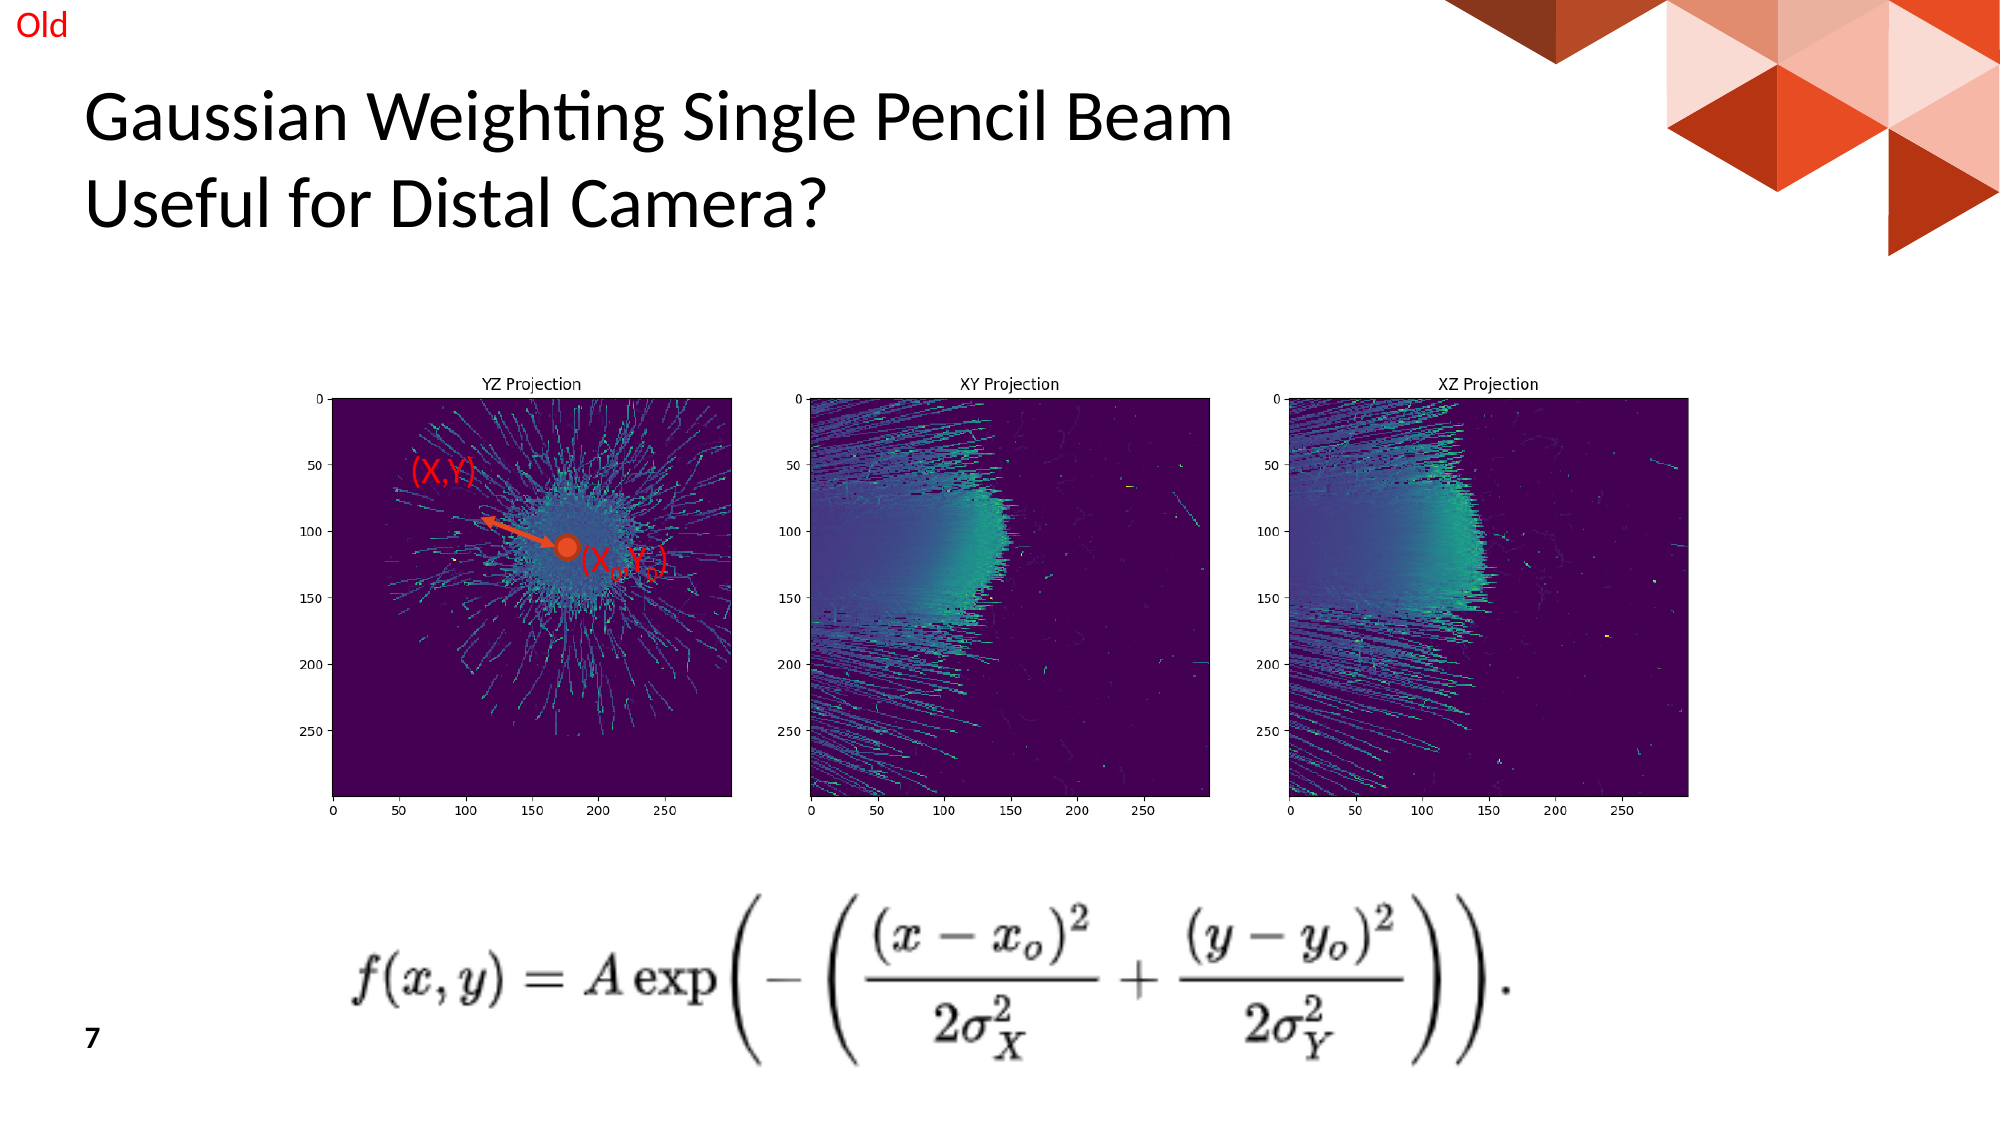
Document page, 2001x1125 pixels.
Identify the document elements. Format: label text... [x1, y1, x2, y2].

slide_number 7 [84, 996, 235, 1056]
picture [317, 860, 1677, 1078]
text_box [480, 517, 556, 547]
title Gaussian Weighting Single Pencil Beam Useful for Distal Camera? [84, 67, 1912, 244]
text_box Old [1, 0, 85, 53]
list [275, 368, 1714, 848]
